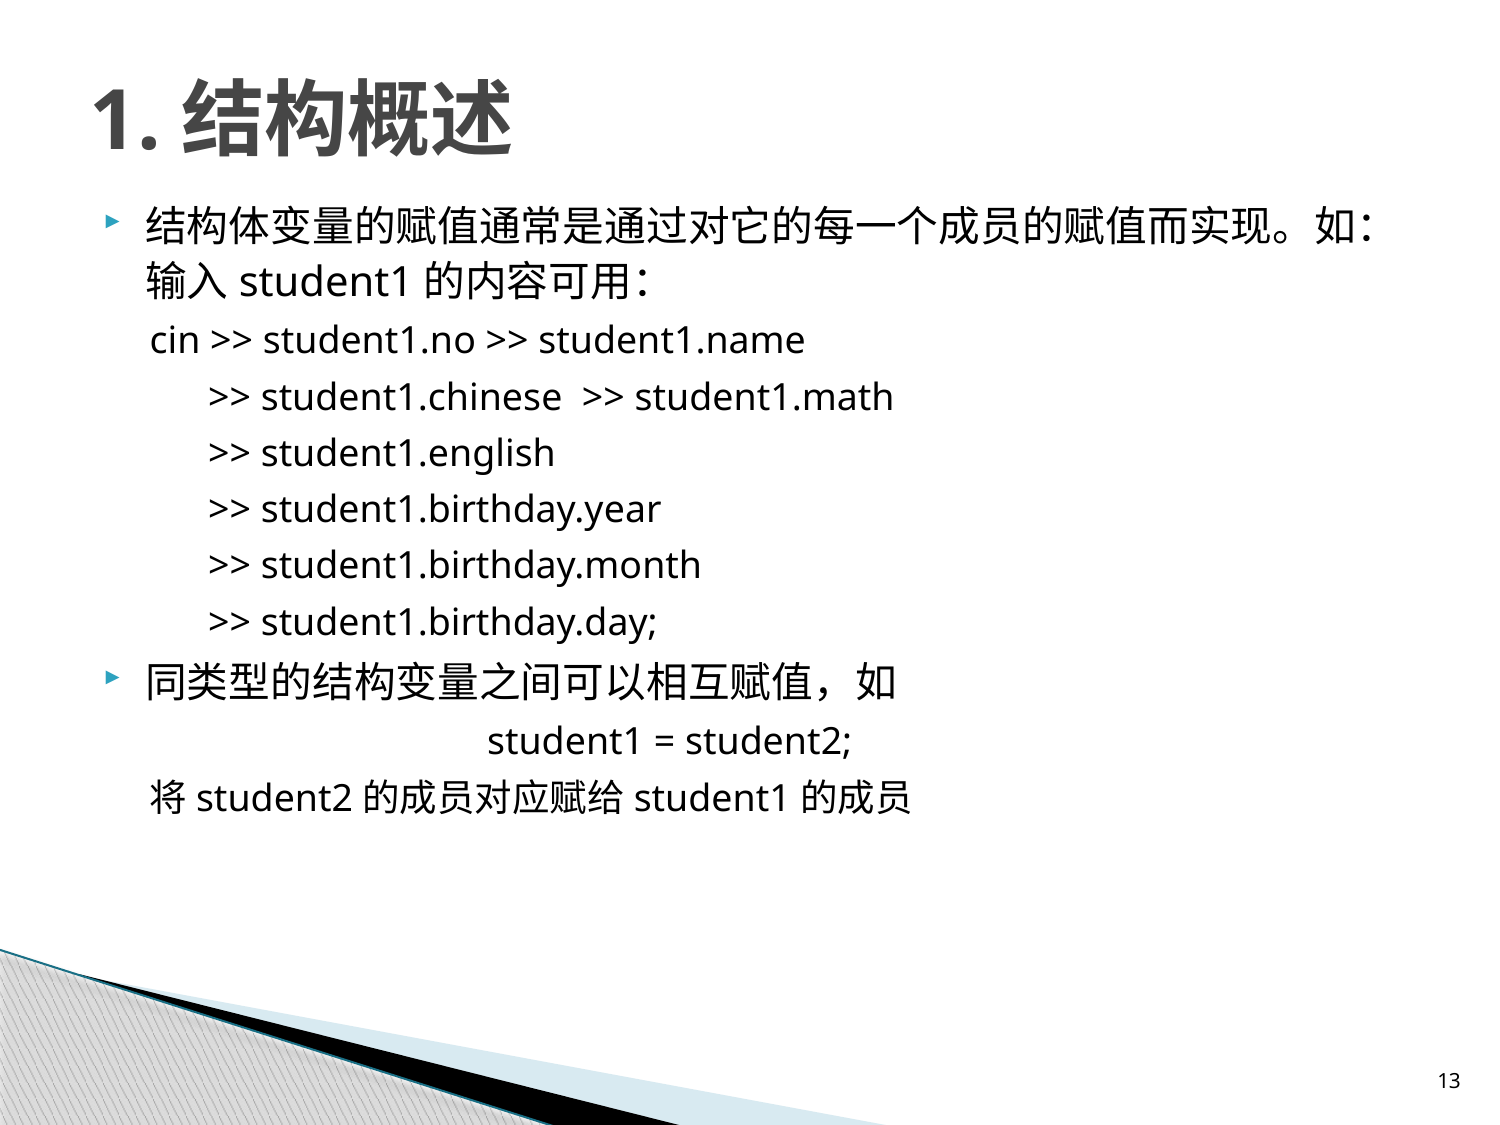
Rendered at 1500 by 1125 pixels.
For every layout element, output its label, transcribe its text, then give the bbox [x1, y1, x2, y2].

title 1.结构概述 [75, 45, 1425, 188]
footer 13 [1089, 1042, 1476, 1103]
list 结构体变量的赋值通常是通过对它的每一个成员的赋值而实现。如：输入student1的内容可用： cin >> student1.no >> student1.name >> student1.chinese >> student1.math >> student1.english >> student1.birthday.year >> student1.birthday.month >> student1.birthday.day; 同类型的结构变量之间可以相互赋值，如 student1 = student2; 将student2的成员对应赋给student1的成员 [70, 187, 1454, 1020]
